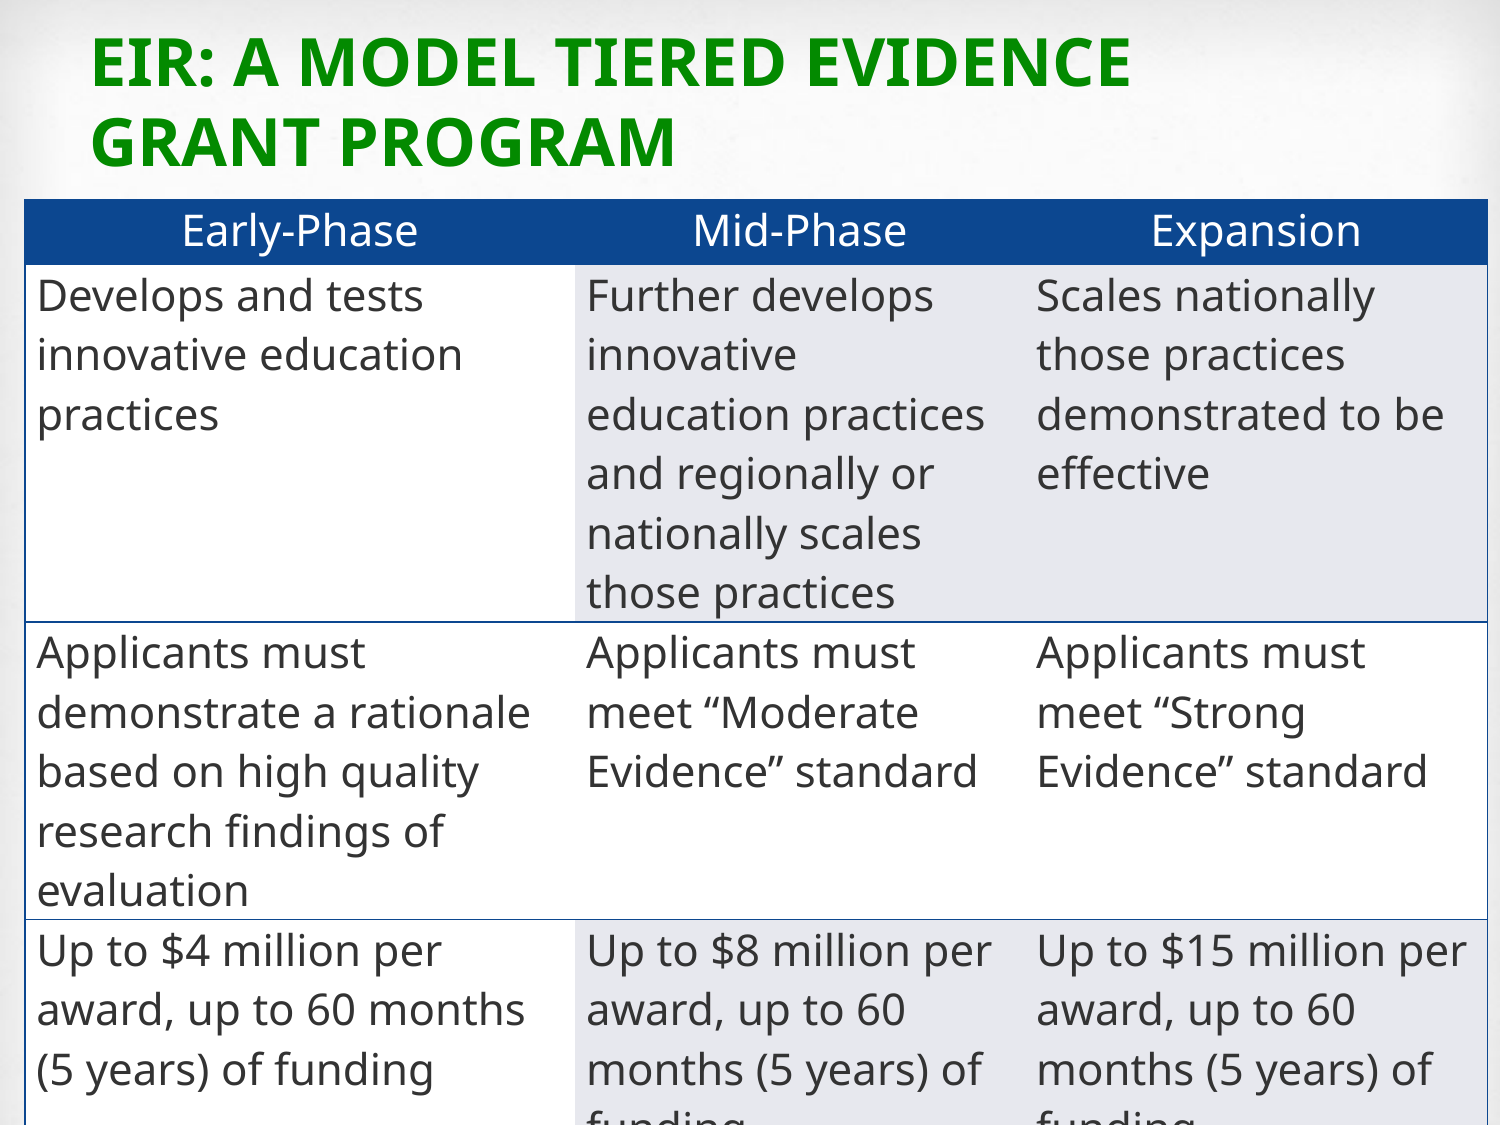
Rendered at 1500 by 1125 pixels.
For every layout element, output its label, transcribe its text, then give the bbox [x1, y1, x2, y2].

table_header Mid-Phase [575, 201, 1025, 264]
table_cell Develops and tests innovative education practices [26, 265, 575, 621]
table_cell Up to $4 million per award, up to 60 months (5 years) of funding [26, 920, 575, 1125]
table_cell Up to $15 million per award, up to 60 months (5 years) of funding [1025, 920, 1487, 1125]
picture [0, 0, 1500, 1125]
table_cell Up to $8 million per award, up to 60 months (5 years) of funding [575, 920, 1025, 1125]
table_cell Scales nationally those practices demonstrated to be effective [1025, 265, 1487, 621]
table_cell Applicants must meet “Moderate Evidence” standard [575, 623, 1025, 919]
table_header Early-Phase [26, 201, 575, 264]
table_cell Further develops innovative education practices and regionally or nationally scales those practices [575, 265, 1025, 621]
title EIR: A Model Tiered Evidence Grant Program [75, 12, 1425, 188]
table_cell Applicants must meet “Strong Evidence” standard [1025, 623, 1487, 919]
table_cell Applicants must demonstrate a rationale based on high quality research findings of evaluation [26, 623, 575, 919]
table_header Expansion [1025, 201, 1487, 264]
